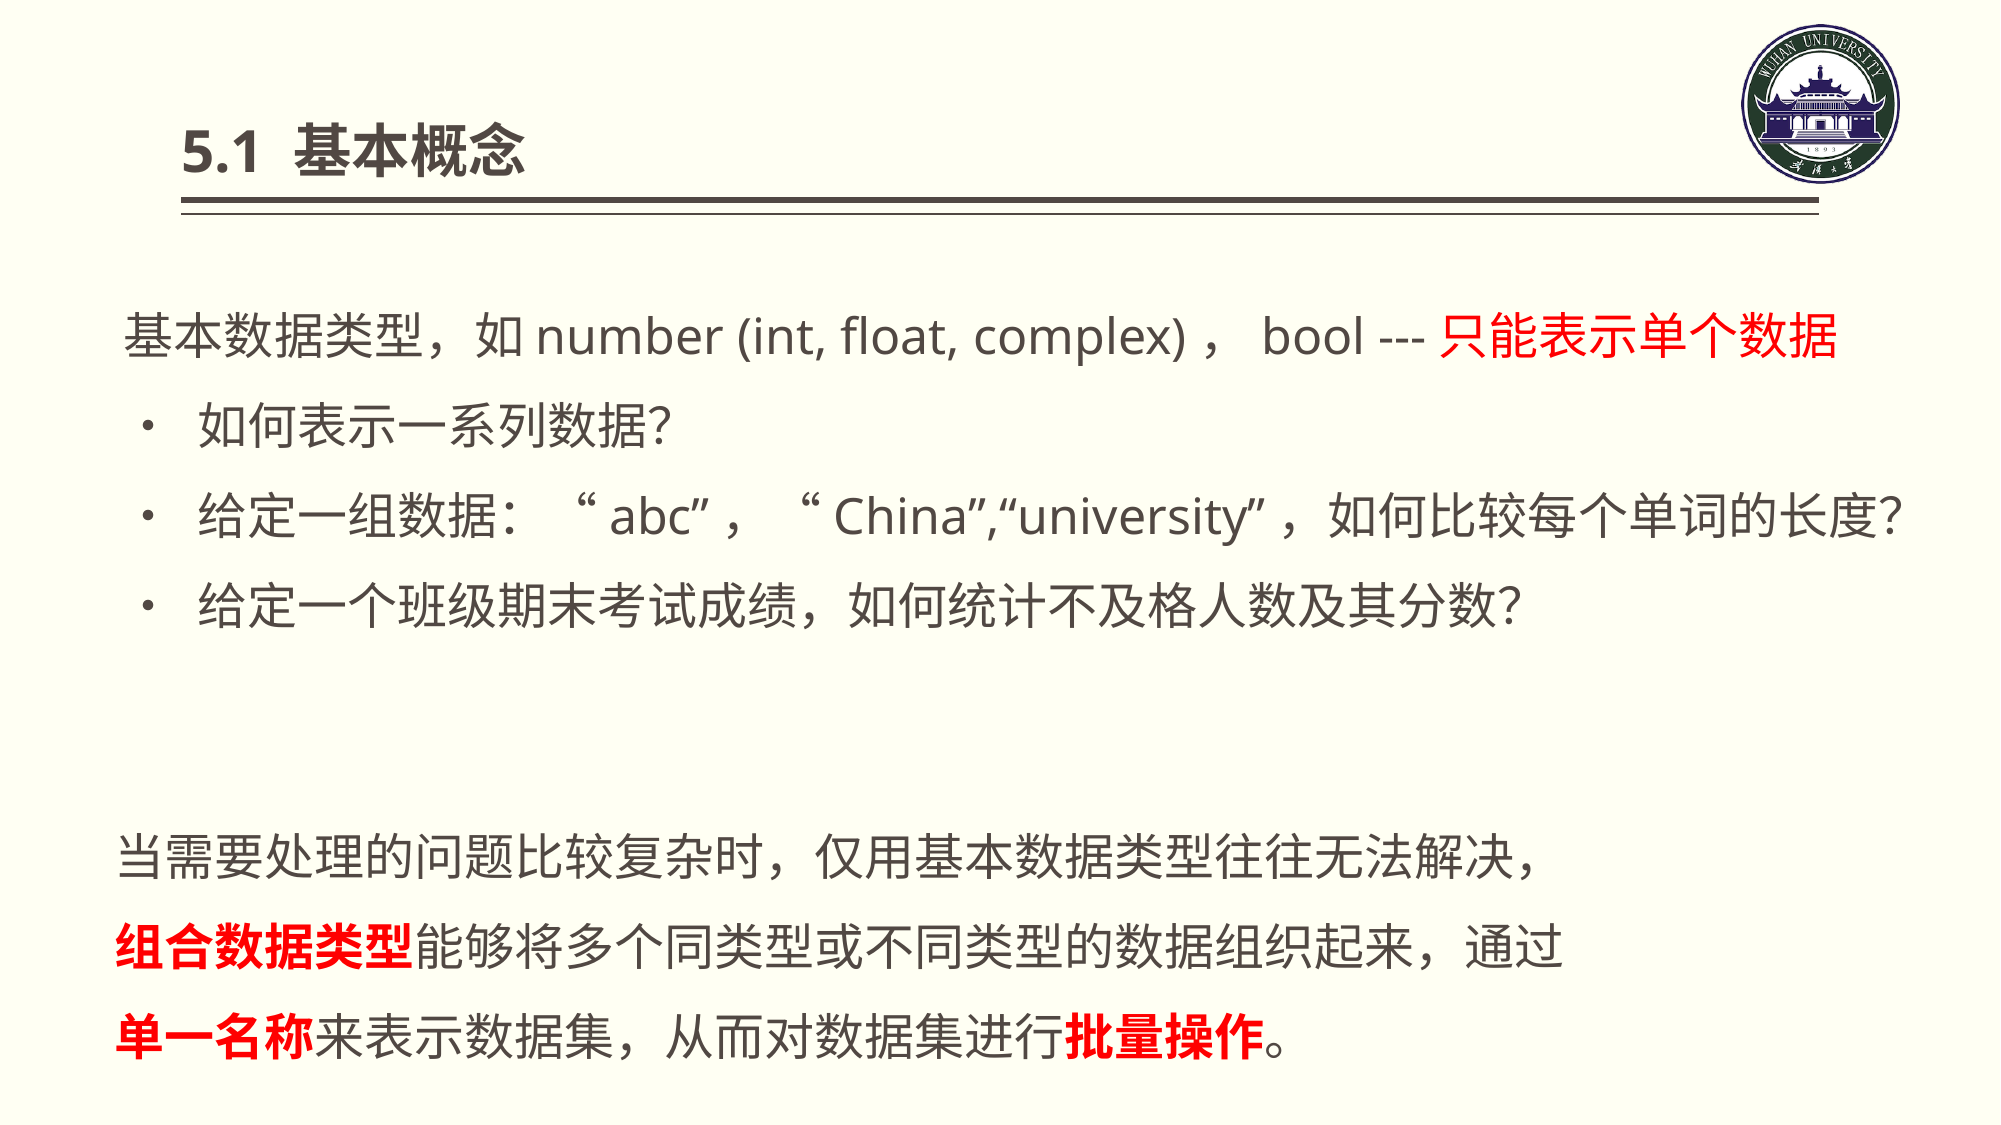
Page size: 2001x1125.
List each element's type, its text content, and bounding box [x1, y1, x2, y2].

picture [1819, 24, 1900, 184]
title 5.1 基本概念 [181, 12, 1819, 193]
text_box 当需要处理的问题比较复杂时，仅用基本数据类型往往无法解决，组合数据类型能够将多个同类型或不同类型的数据组织起来，通过单一名称来表示数据集，从而对数据集进行批量操作。 [99, 788, 1621, 1074]
text_box 基本数据类型，如number (int, float, complex)，bool ---只能表示单个数据 • 如何表示一系列数据？ • 给定一组数据：“abc”，“China”,“university”，如何比较每个单词的长度？ • 给定一个班级期末考试成绩，如何统计不及格人数及其分数？ [109, 266, 1947, 642]
